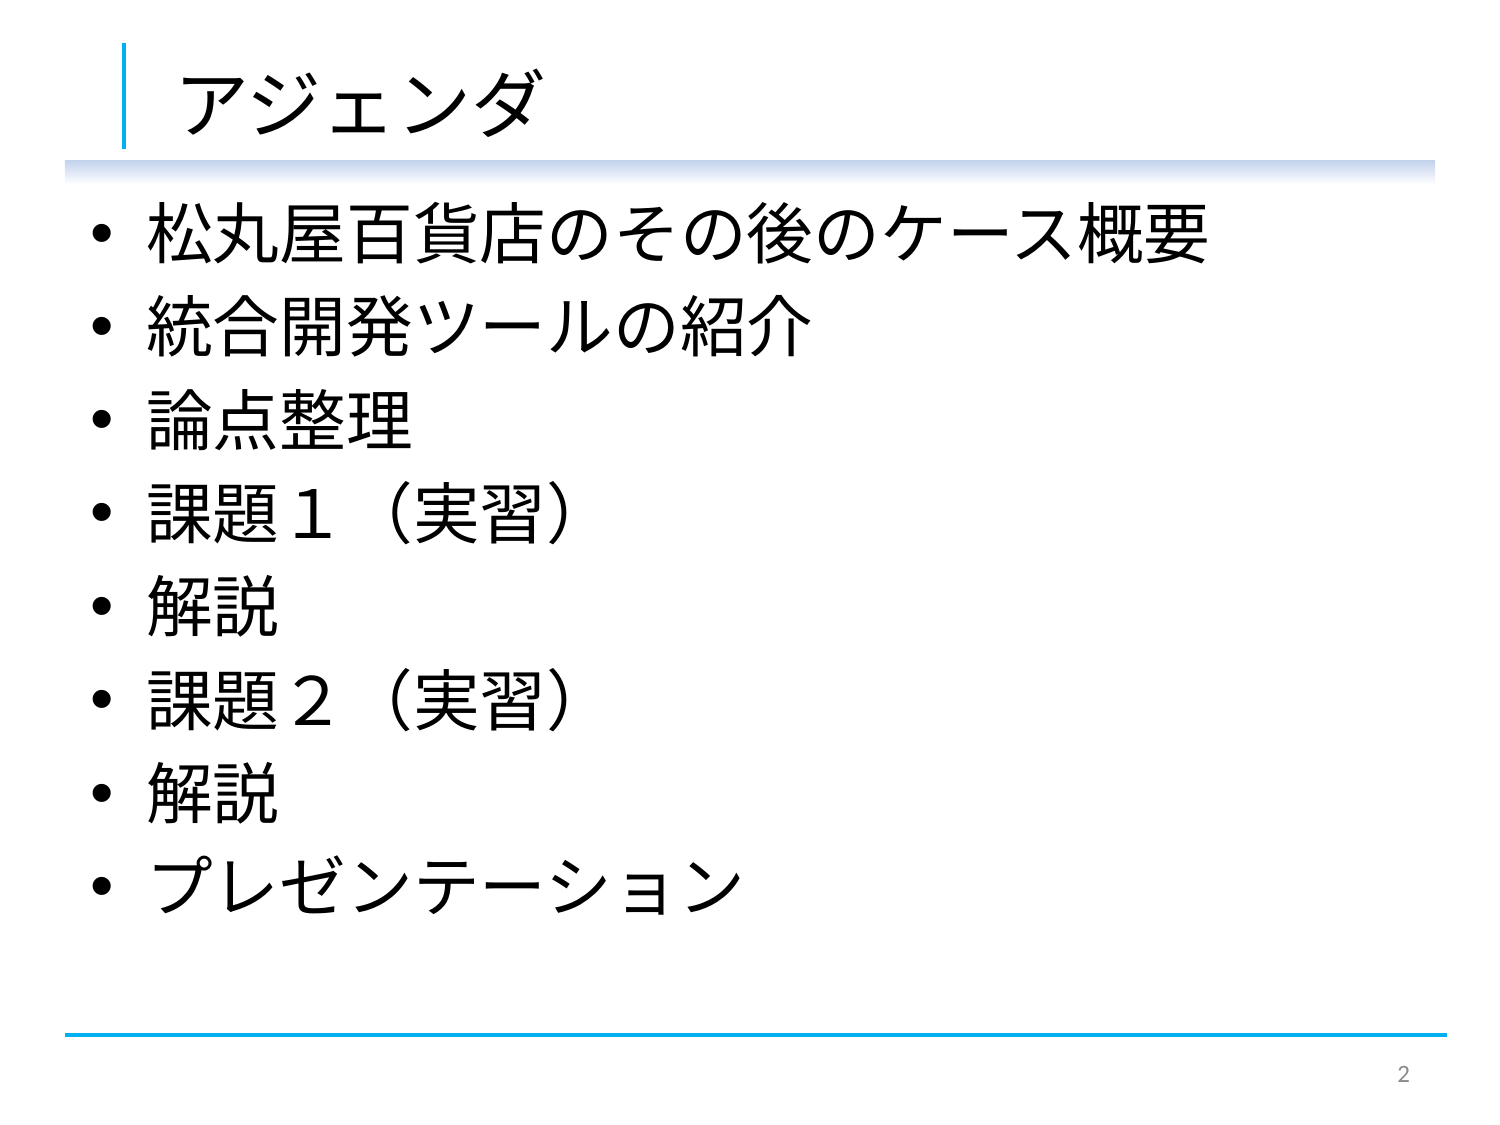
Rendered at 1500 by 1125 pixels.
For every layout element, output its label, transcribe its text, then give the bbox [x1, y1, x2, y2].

slide_number 1 [1074, 1042, 1425, 1103]
list 松丸屋百貨店のその後のケース概要 統合開発ツールの紹介 論点整理 課題１（実習） 解説 課題２（実習） 解説 プレゼンテーション [75, 184, 1425, 1024]
title アジェンダ [159, 45, 1425, 161]
